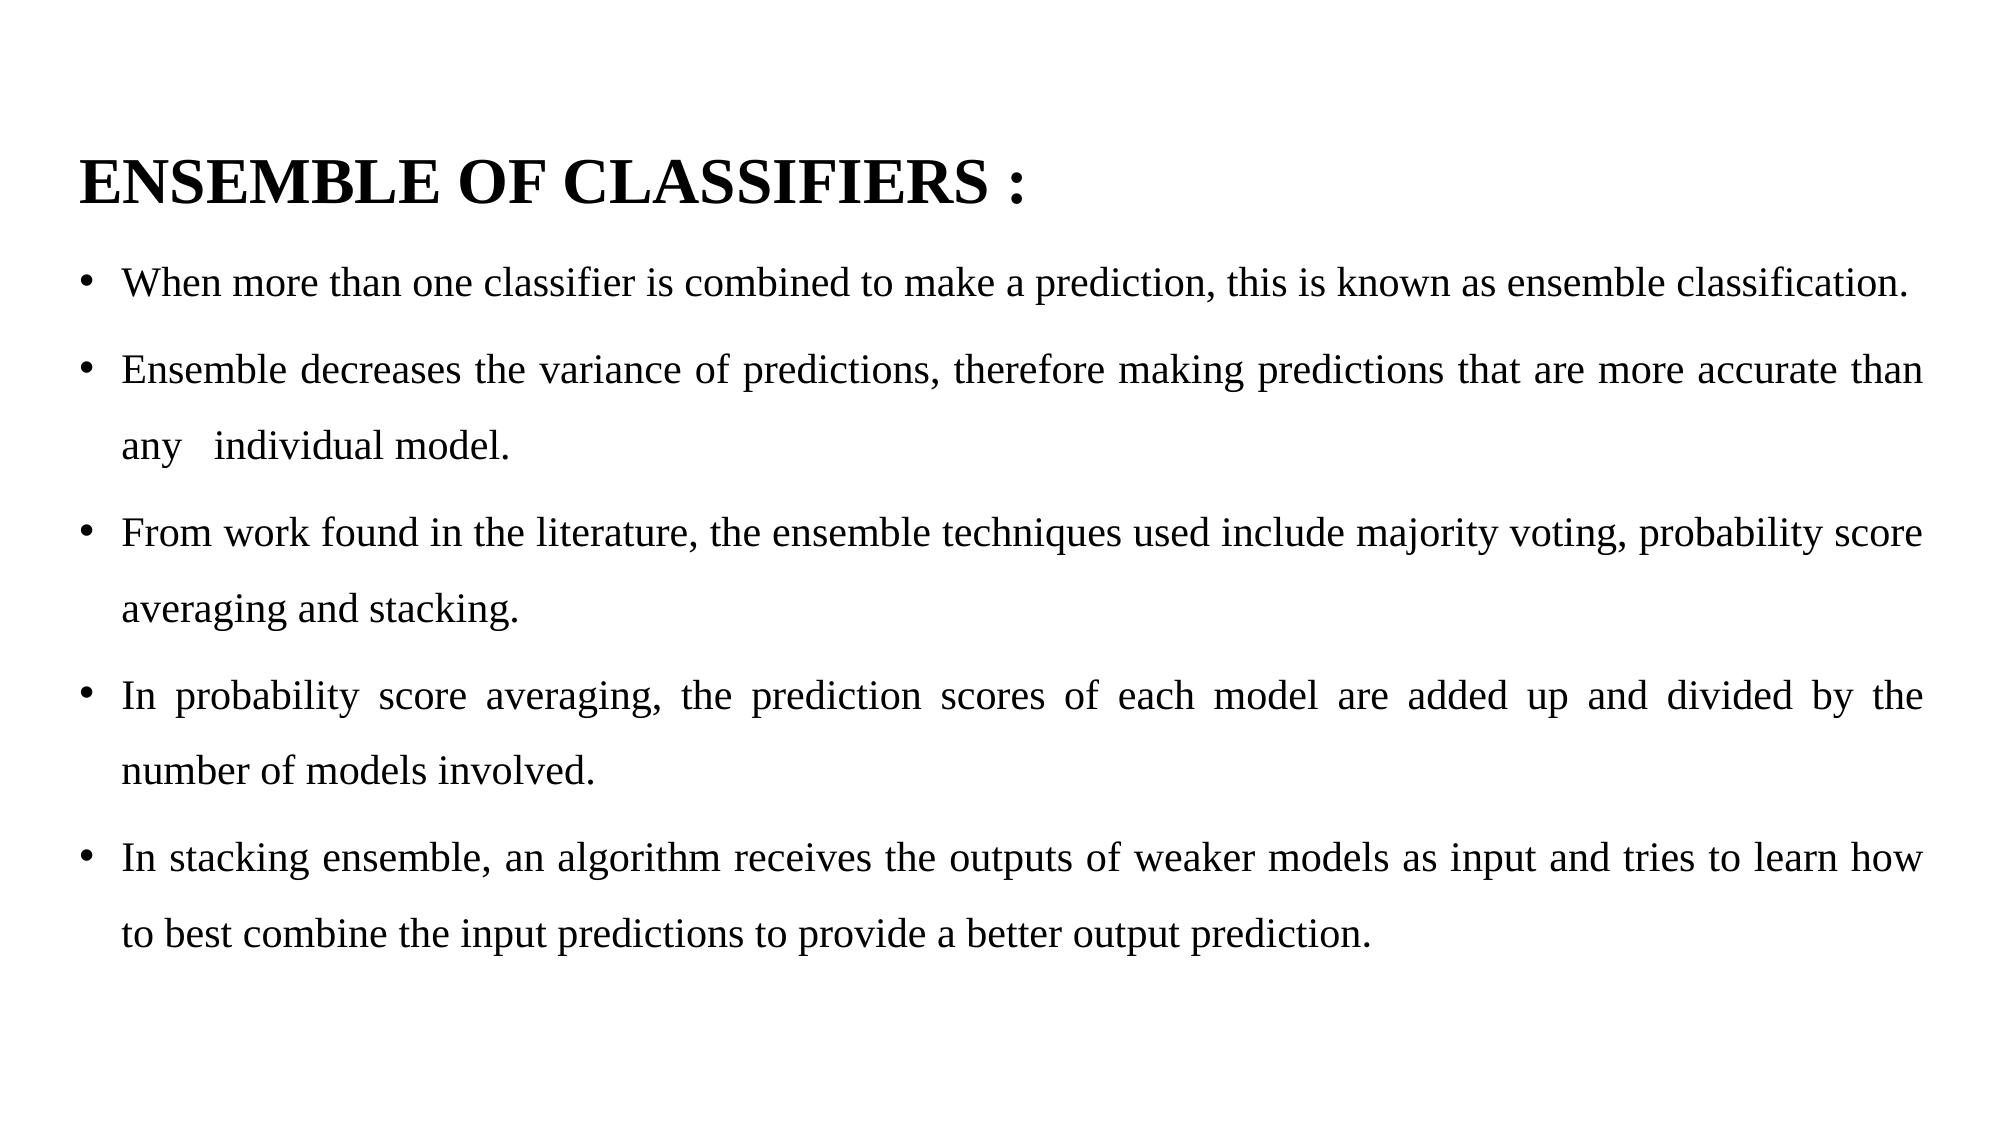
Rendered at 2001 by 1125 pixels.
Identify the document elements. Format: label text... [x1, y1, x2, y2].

list ENSEMBLE OF CLASSIFIERS : When more than one classifier is combined to make a prediction, this is known as ensemble classification. Ensemble decreases the variance of predictions, therefore making predictions that are more accurate than any individual model. From work found in the literature, the ensemble techniques used include majority voting, probability score averaging and stacking. In probability score averaging, the prediction scores of each model are added up and divided by the number of models involved. In stacking ensemble, an algorithm receives the outputs of weaker models as input and tries to learn how to best combine the input predictions to provide a better output prediction. [64, 139, 1939, 1030]
